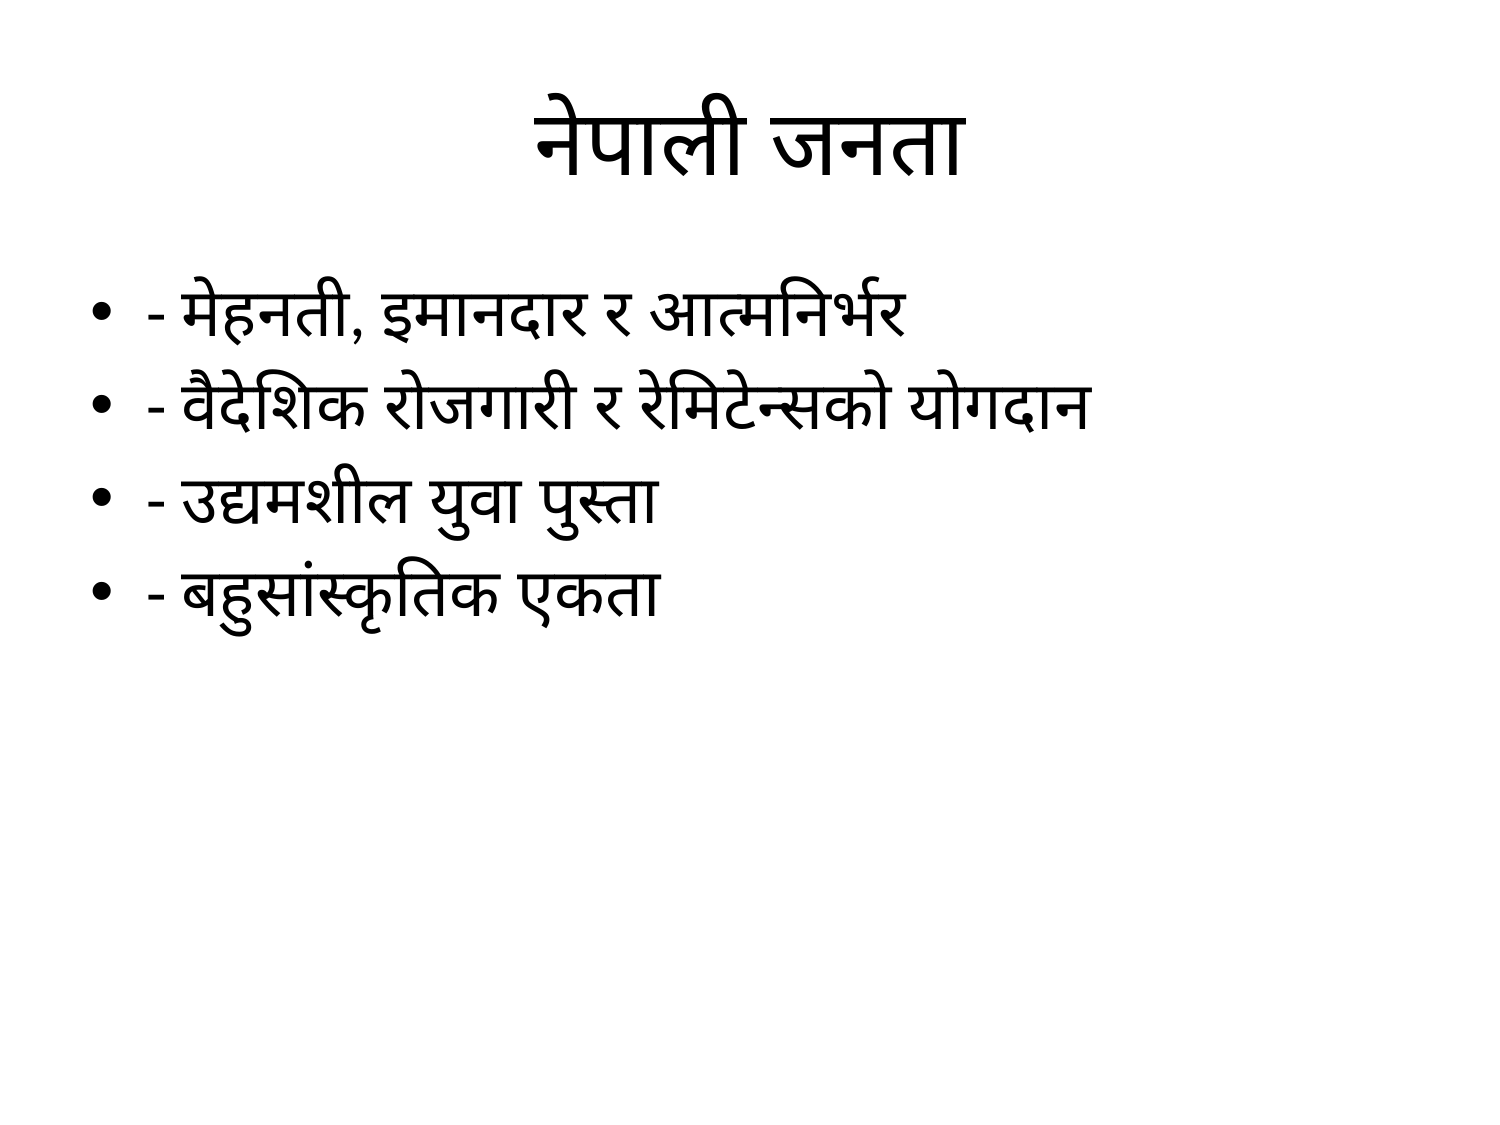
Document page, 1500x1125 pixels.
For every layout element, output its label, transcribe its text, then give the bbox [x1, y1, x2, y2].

title नेपाली जनता [75, 45, 1425, 233]
list - मेहनती, इमानदार र आत्मनिर्भर - वैदेशिक रोजगारी र रेमिटेन्सको योगदान - उद्यमशील युवा पुस्ता - बहुसांस्कृतिक एकता [75, 262, 1425, 1005]
